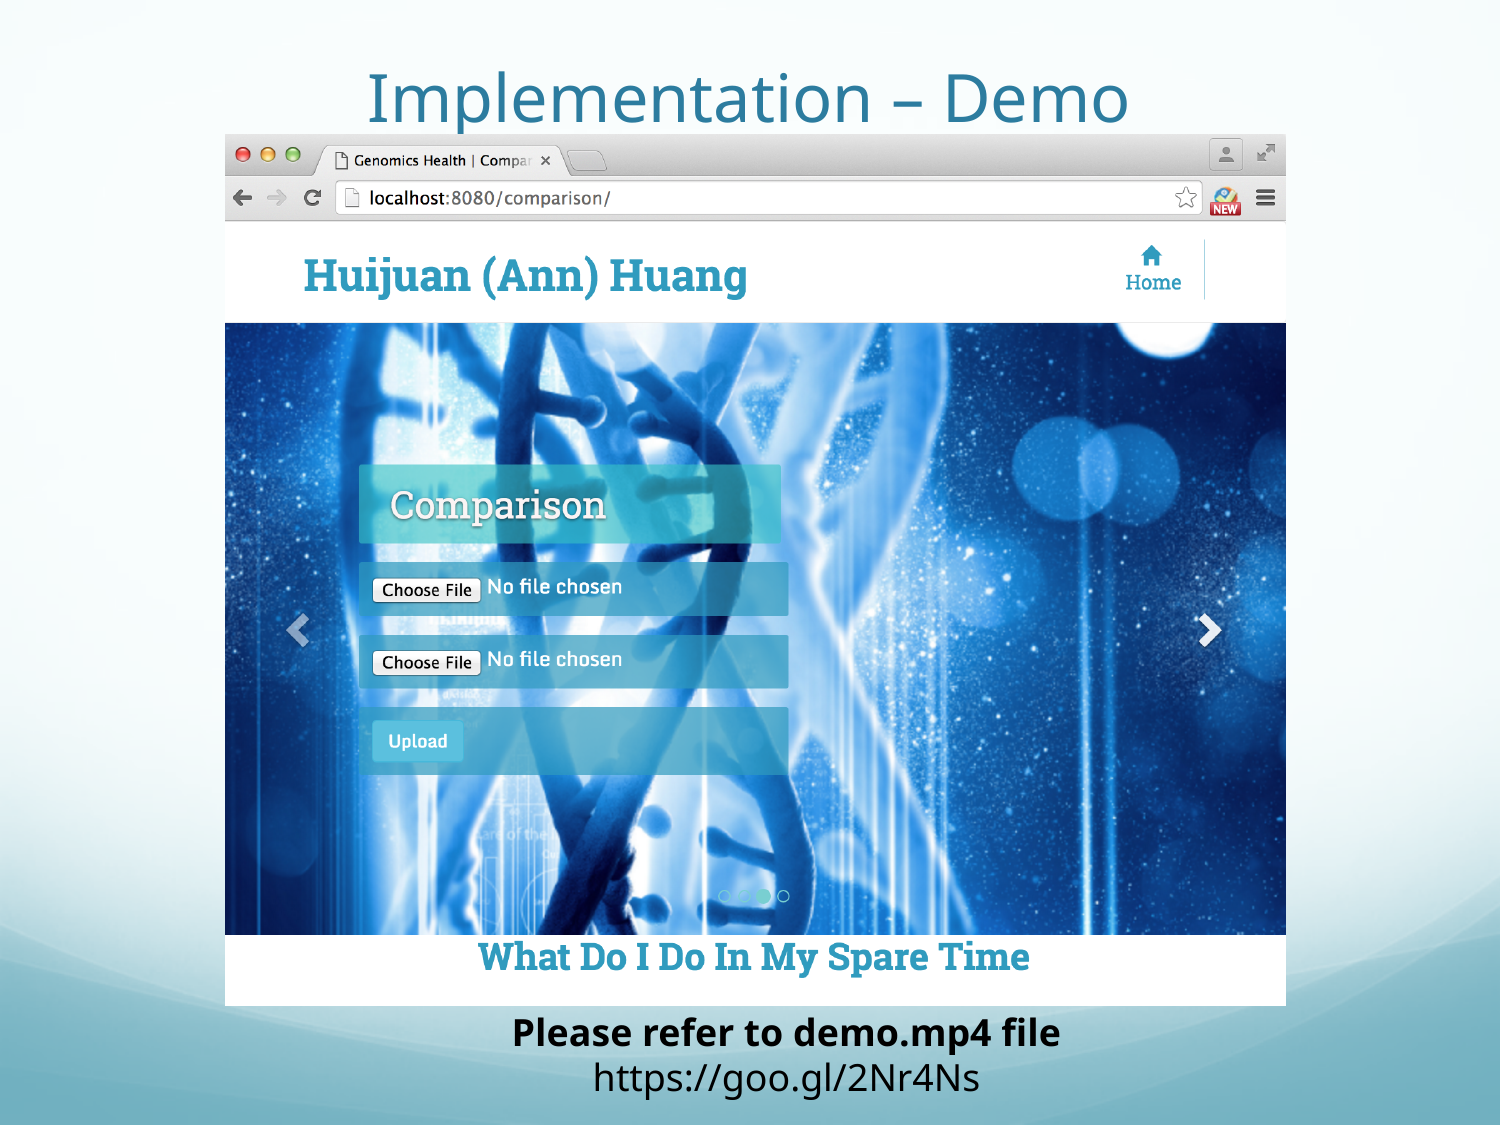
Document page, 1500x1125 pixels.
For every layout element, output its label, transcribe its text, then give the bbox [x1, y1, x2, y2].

text_box Implementation – Demo [0, 0, 1500, 144]
picture [224, 134, 1286, 1007]
text_box Please refer to demo.mp4 file https://goo.gl/2Nr4Ns [496, 1026, 1077, 1106]
